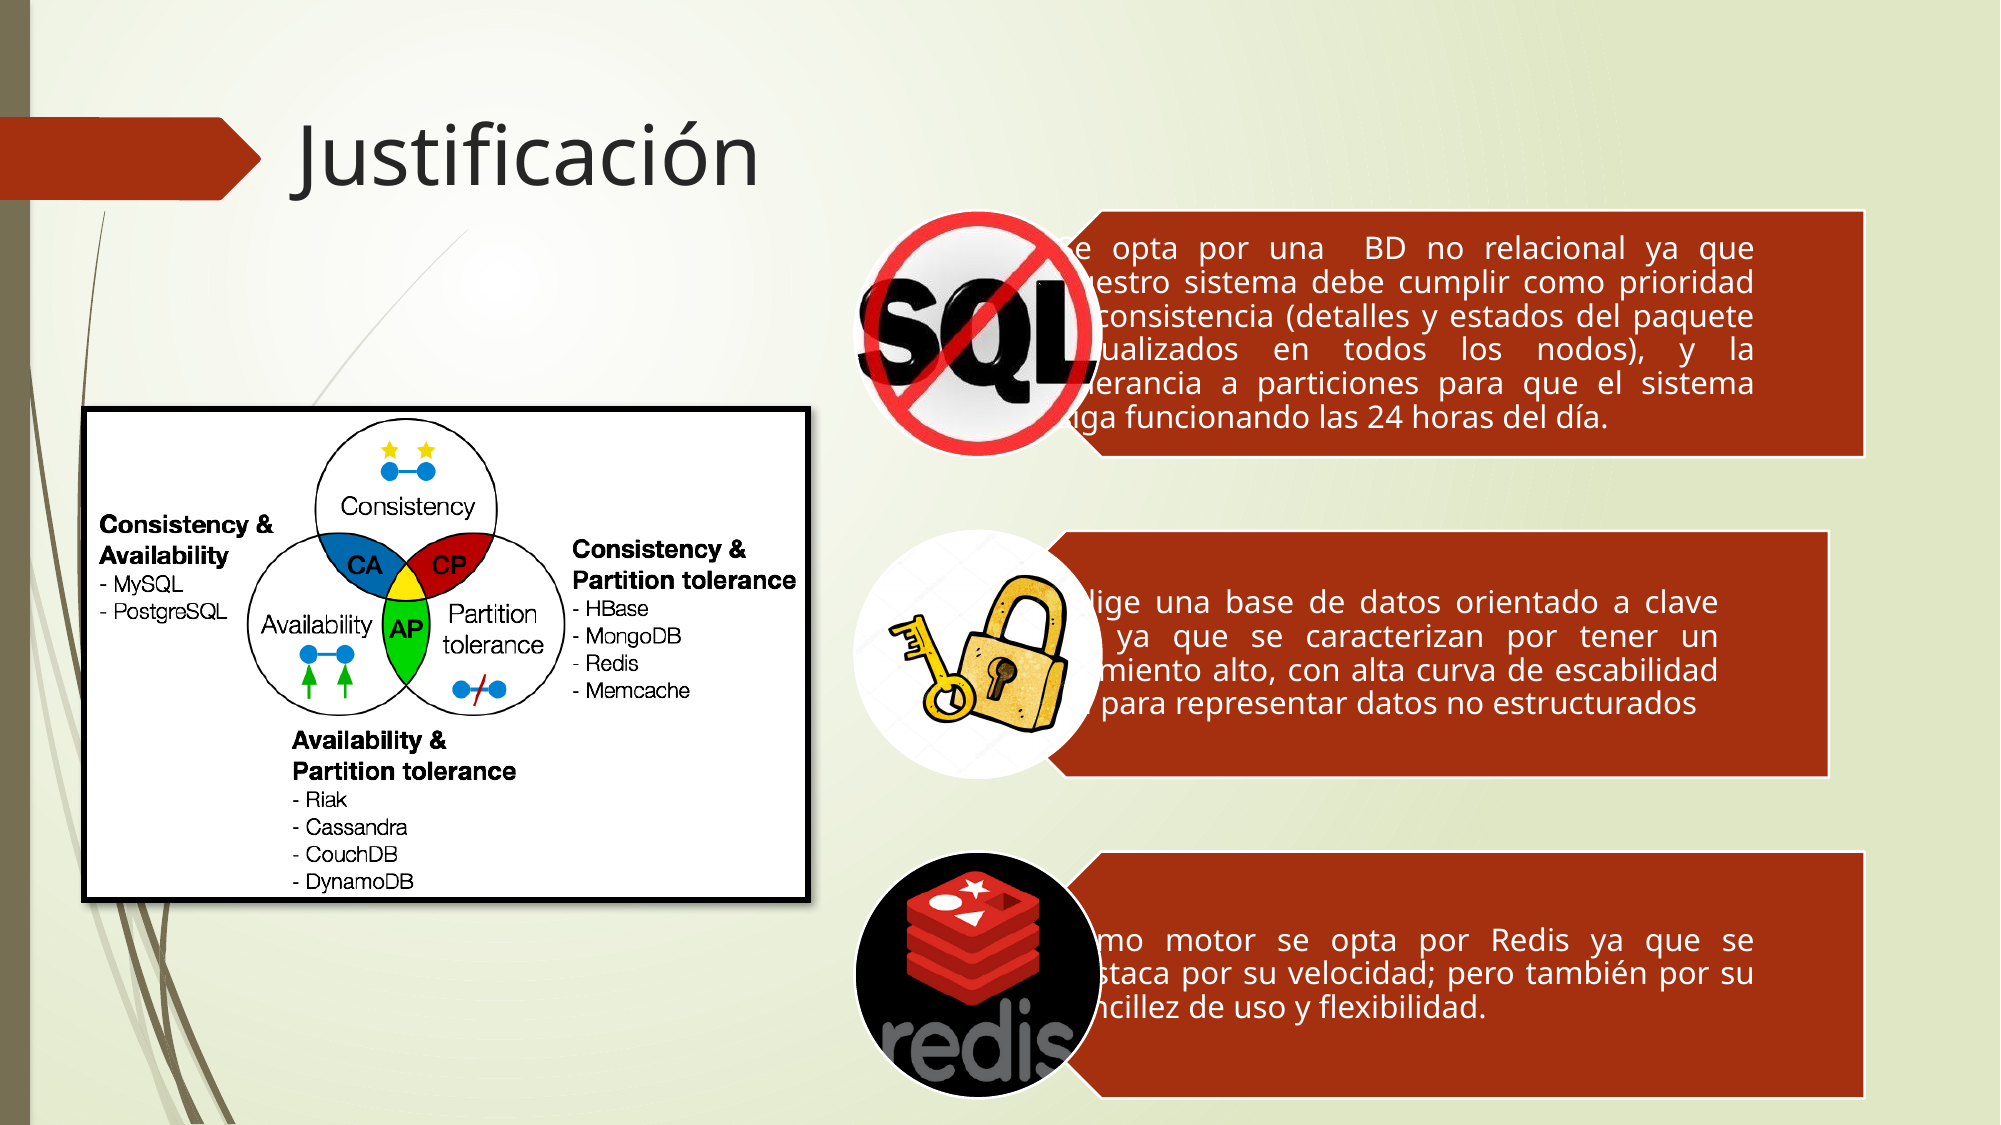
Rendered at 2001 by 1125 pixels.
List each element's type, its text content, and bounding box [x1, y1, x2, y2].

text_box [692, 209, 2000, 1099]
title Justificación [281, 49, 857, 210]
picture [87, 411, 805, 898]
